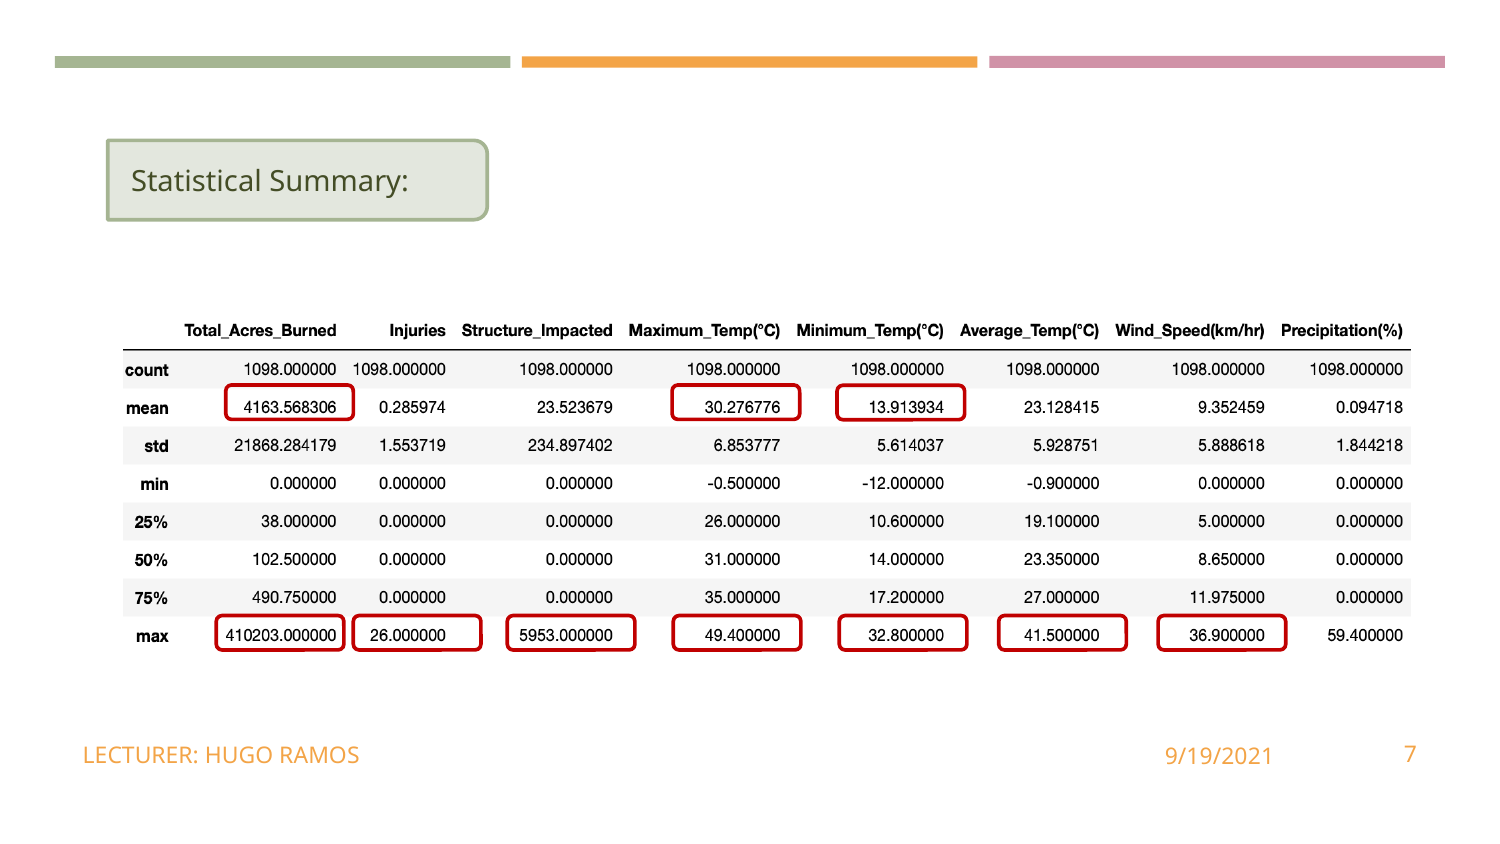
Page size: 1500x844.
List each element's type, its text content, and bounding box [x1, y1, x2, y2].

slide_number ‹#› [1298, 732, 1429, 778]
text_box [107, 140, 488, 220]
footer LECTURER: HUGO RAMOS [71, 732, 923, 778]
picture [122, 293, 1414, 660]
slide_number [935, 732, 1286, 778]
